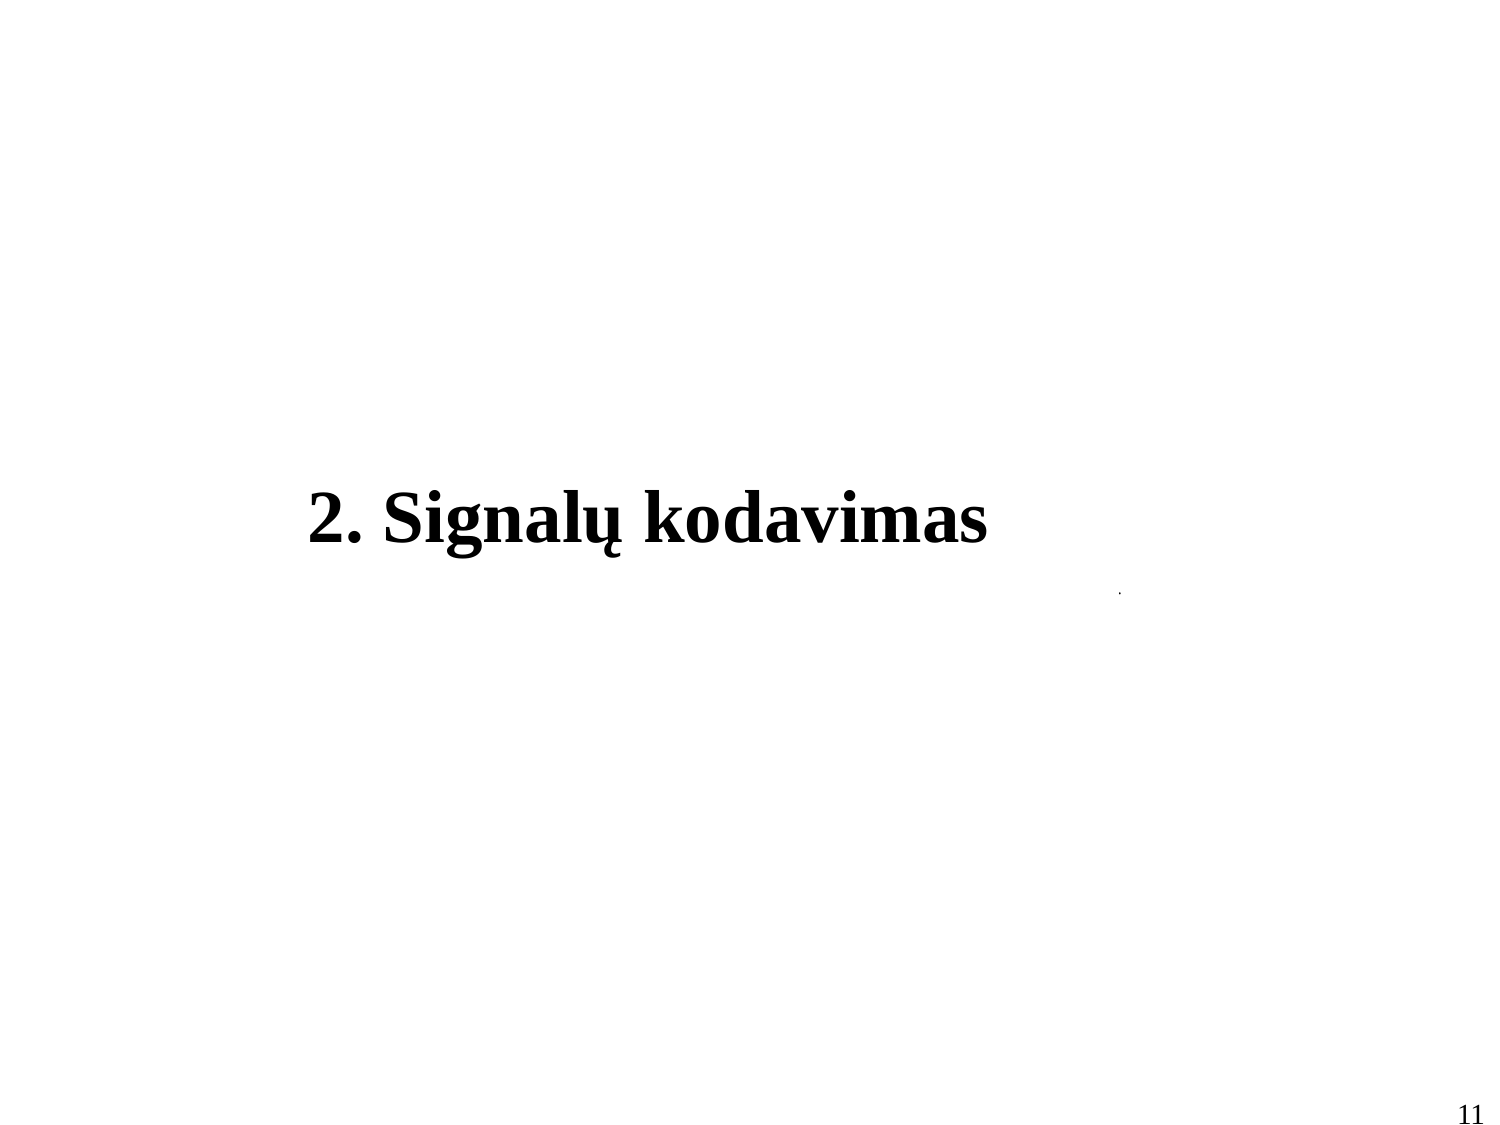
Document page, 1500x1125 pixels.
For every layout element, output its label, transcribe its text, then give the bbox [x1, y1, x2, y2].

slide_number 11 [1187, 1087, 1500, 1125]
text_box 2. Signalų kodavimas [293, 460, 1272, 565]
